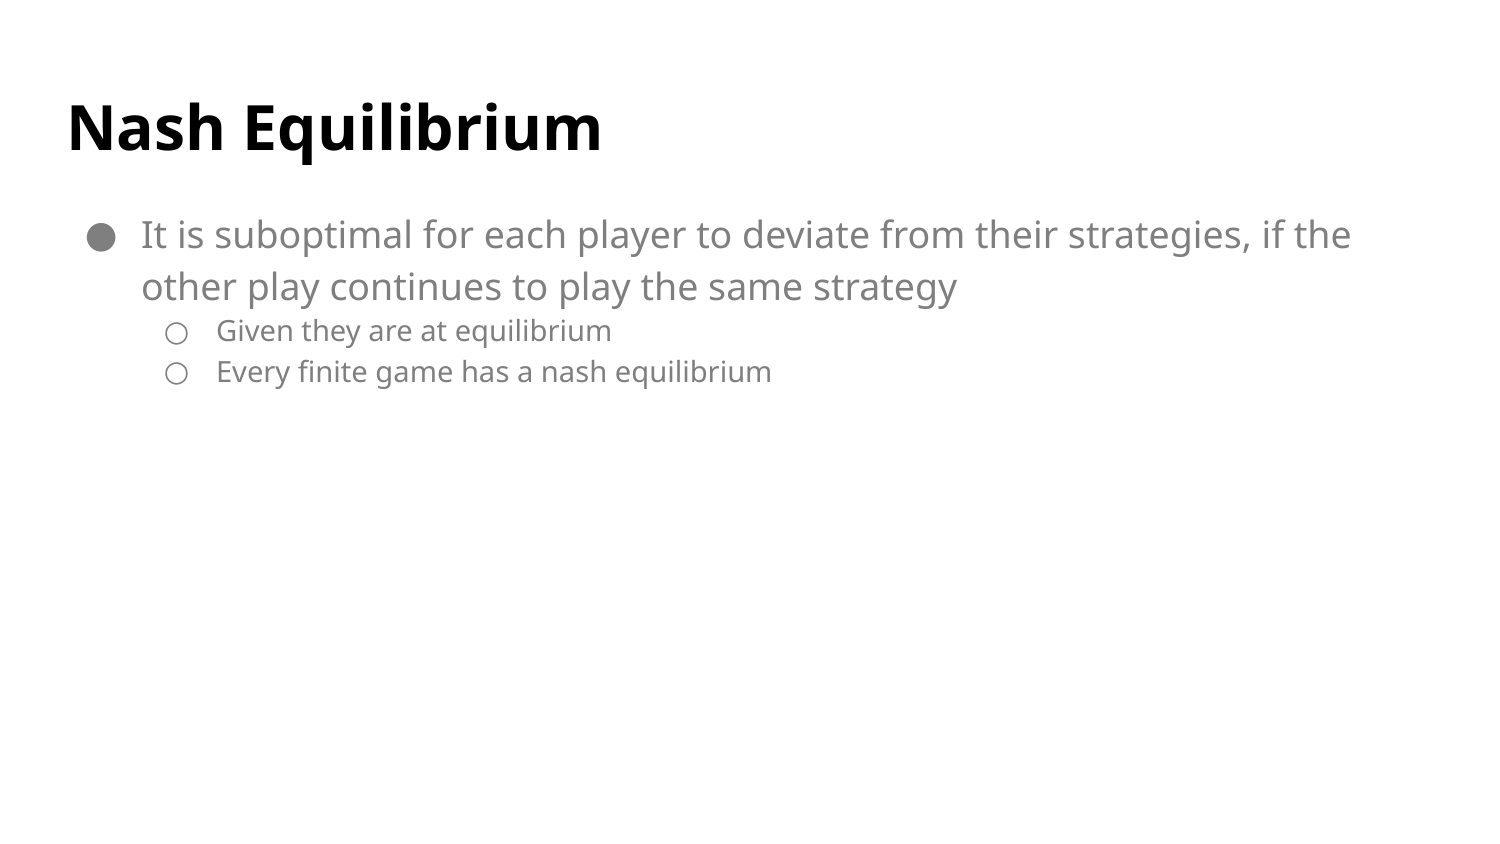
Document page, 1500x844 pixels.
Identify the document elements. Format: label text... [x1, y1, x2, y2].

list It is suboptimal for each player to deviate from their strategies, if the other play continues to play the same strategy Given they are at equilibrium Every finite game has a nash equilibrium [51, 189, 1449, 750]
title Nash Equilibrium [51, 72, 1449, 176]
